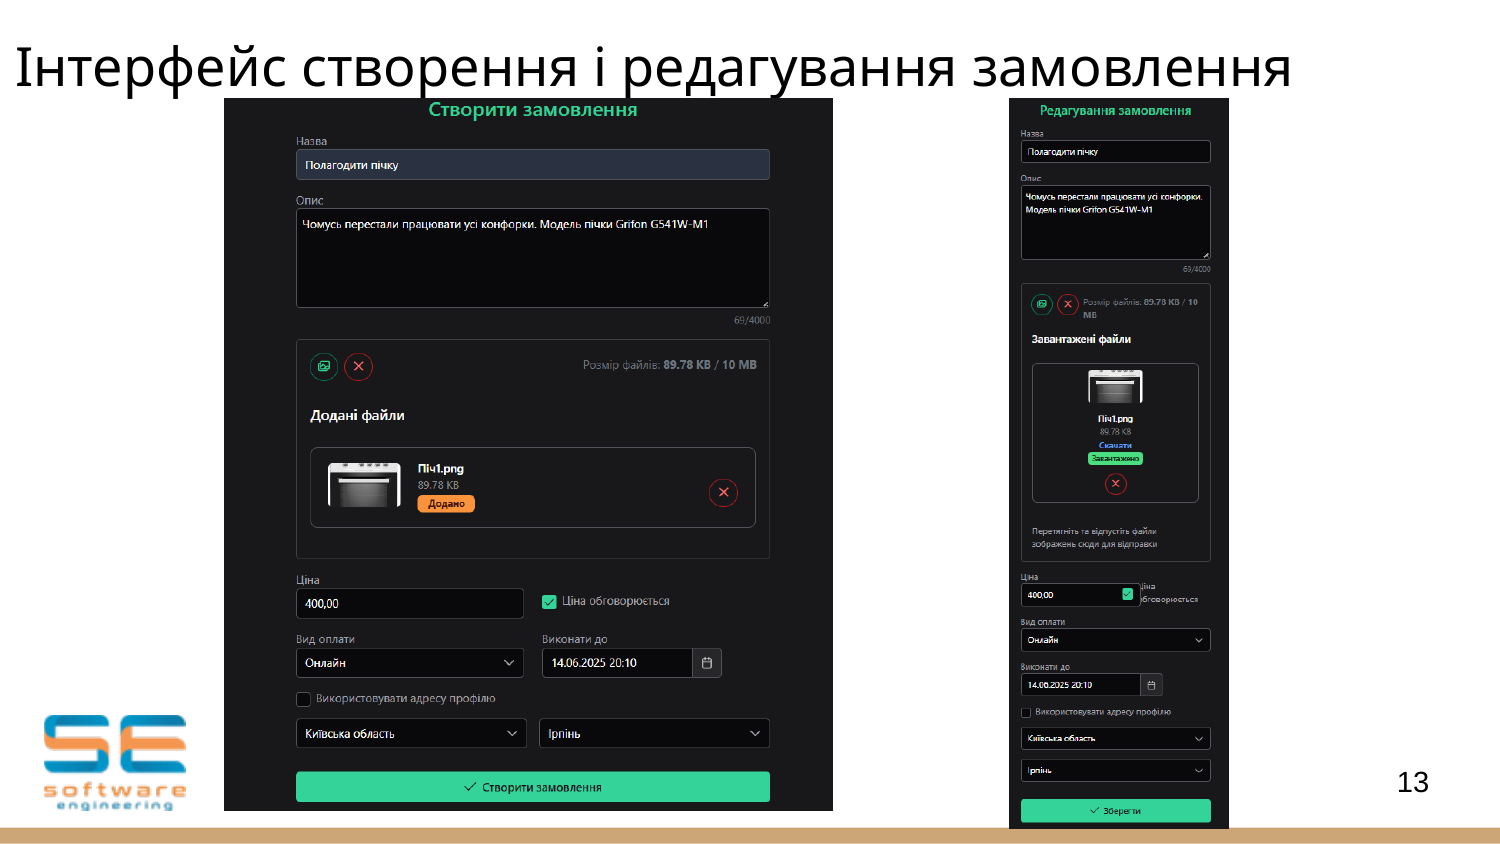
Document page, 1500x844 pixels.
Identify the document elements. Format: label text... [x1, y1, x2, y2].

picture [1009, 98, 1229, 829]
title Інтерфейс створення і редагування замовлення [0, 0, 1500, 113]
picture [43, 714, 186, 811]
text_box 13 [1382, 755, 1500, 806]
picture [224, 98, 833, 811]
